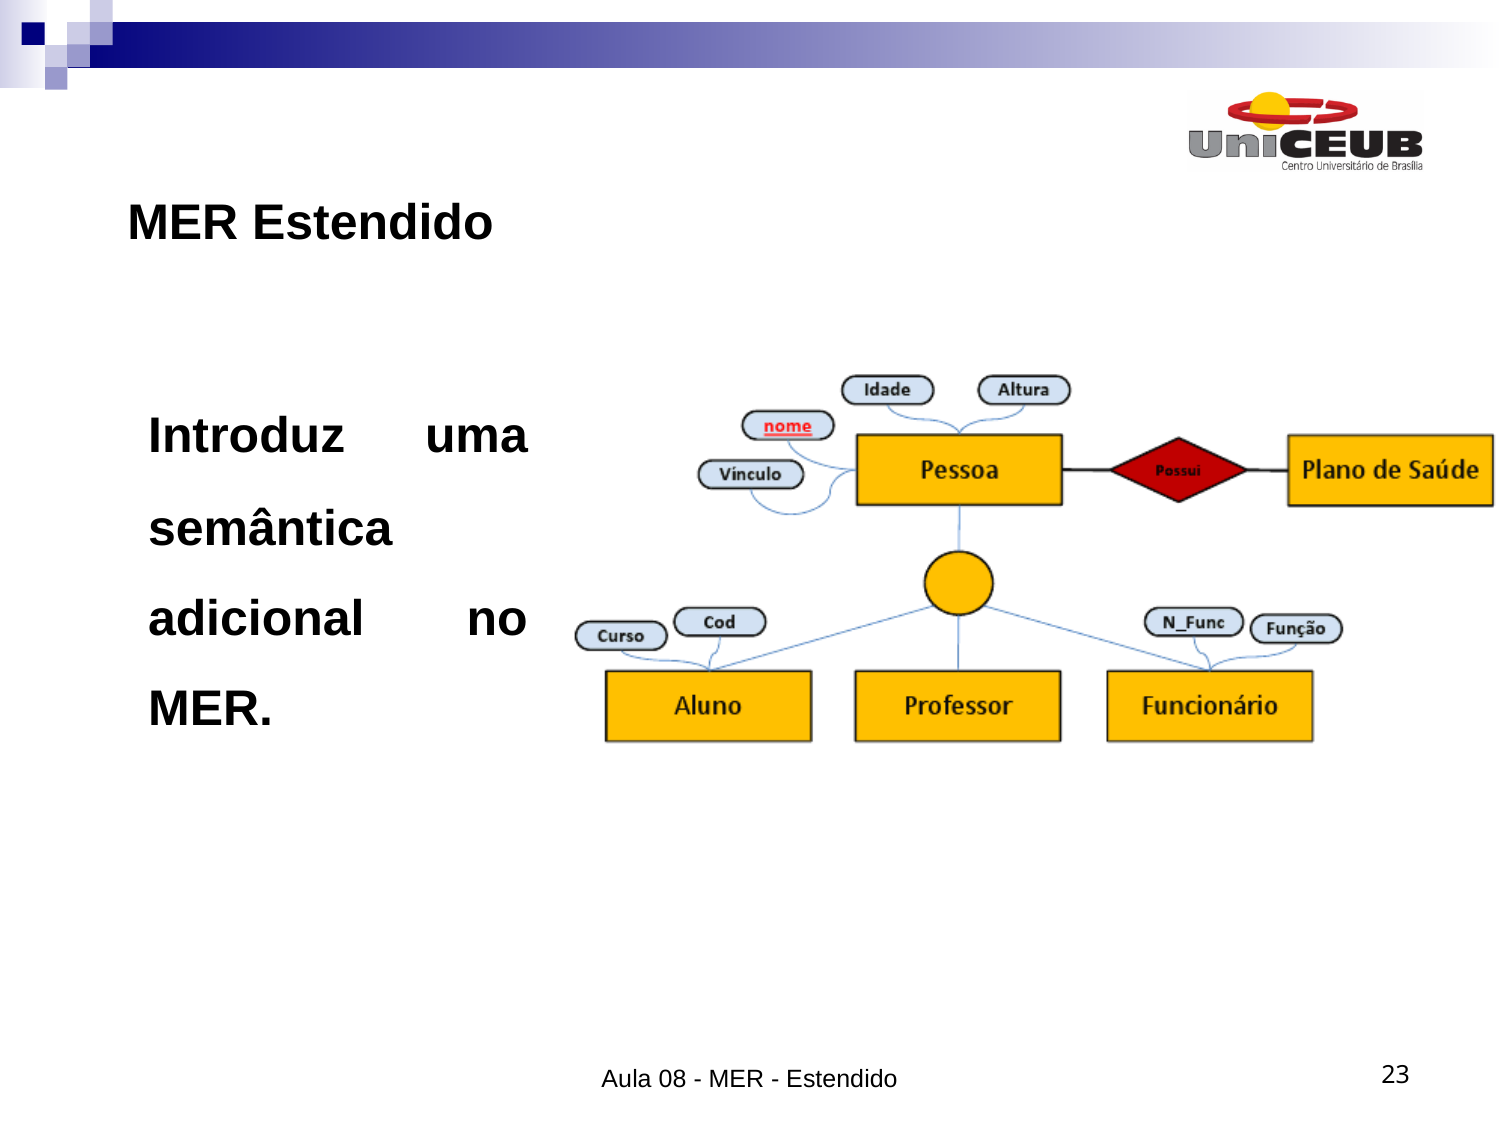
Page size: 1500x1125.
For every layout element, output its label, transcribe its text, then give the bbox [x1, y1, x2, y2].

list Introduz uma semântica adicional no MER. [76, 338, 543, 610]
text_box ‹#› [1074, 1024, 1425, 1100]
text_box Aula 08 - MER - Estendido [512, 1024, 988, 1100]
picture [572, 364, 1500, 757]
picture [1186, 89, 1424, 172]
title MER Estendido [112, 125, 975, 313]
